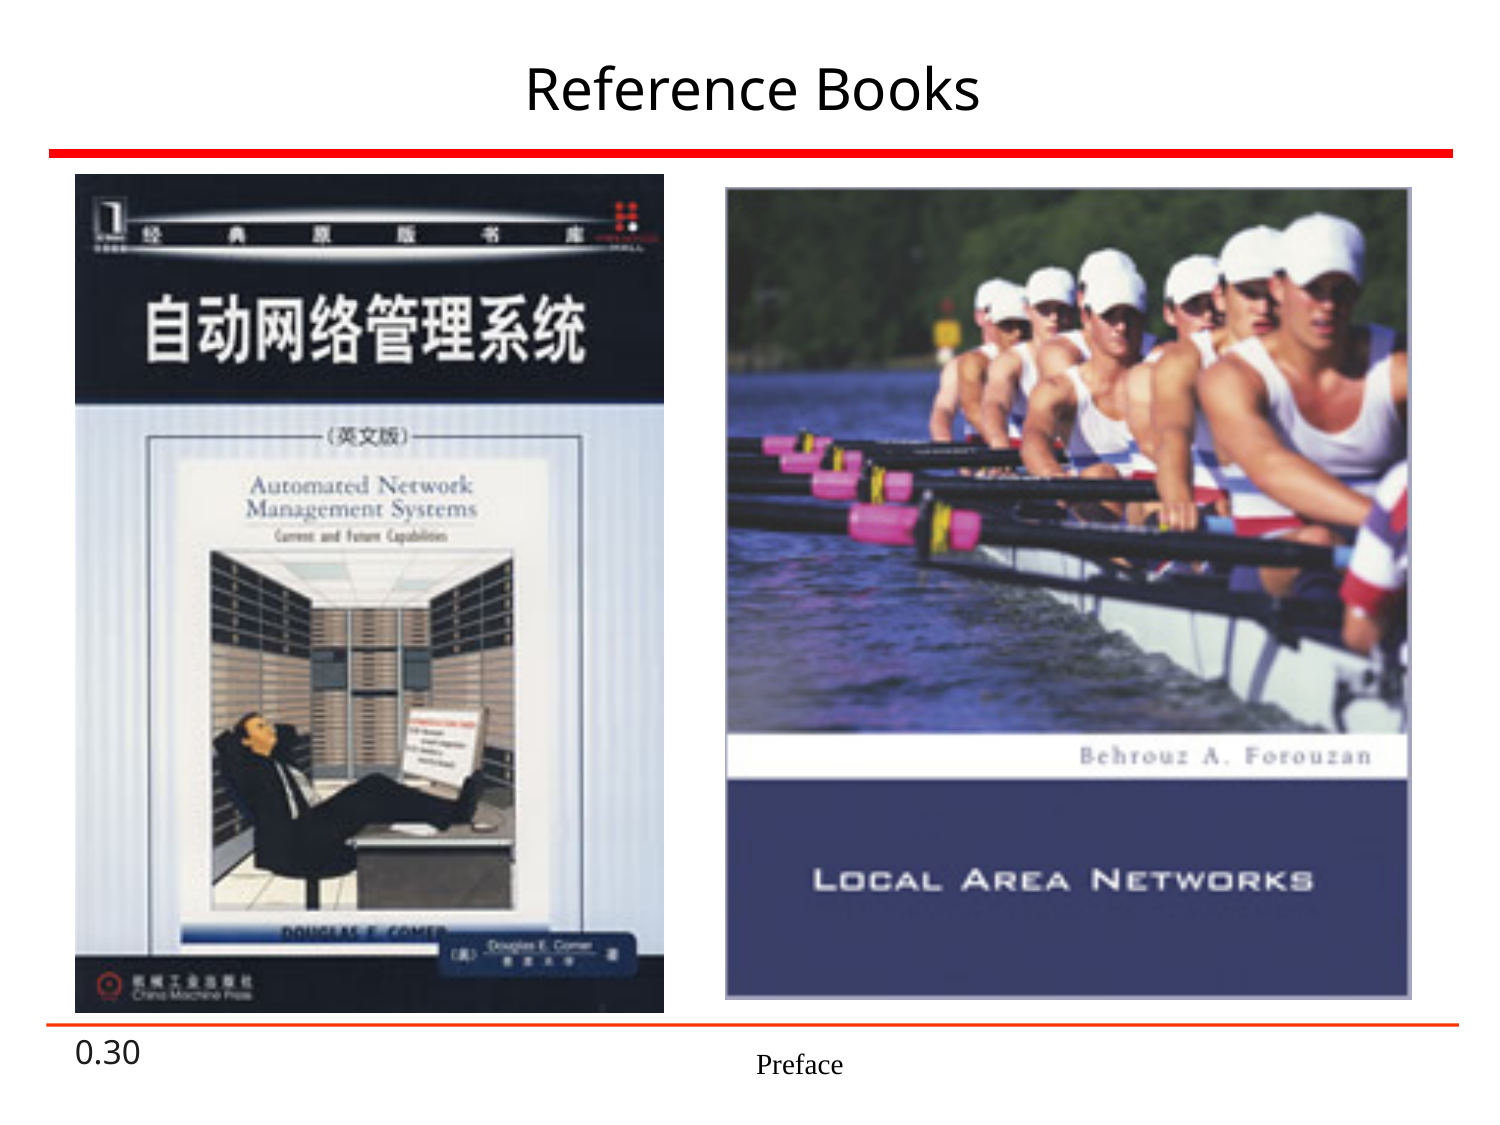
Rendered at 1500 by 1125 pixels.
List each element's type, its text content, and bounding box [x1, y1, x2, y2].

footer Preface [512, 1037, 1088, 1089]
title Reference Books [58, 37, 1448, 138]
picture [724, 187, 1412, 1000]
picture [74, 174, 664, 1013]
